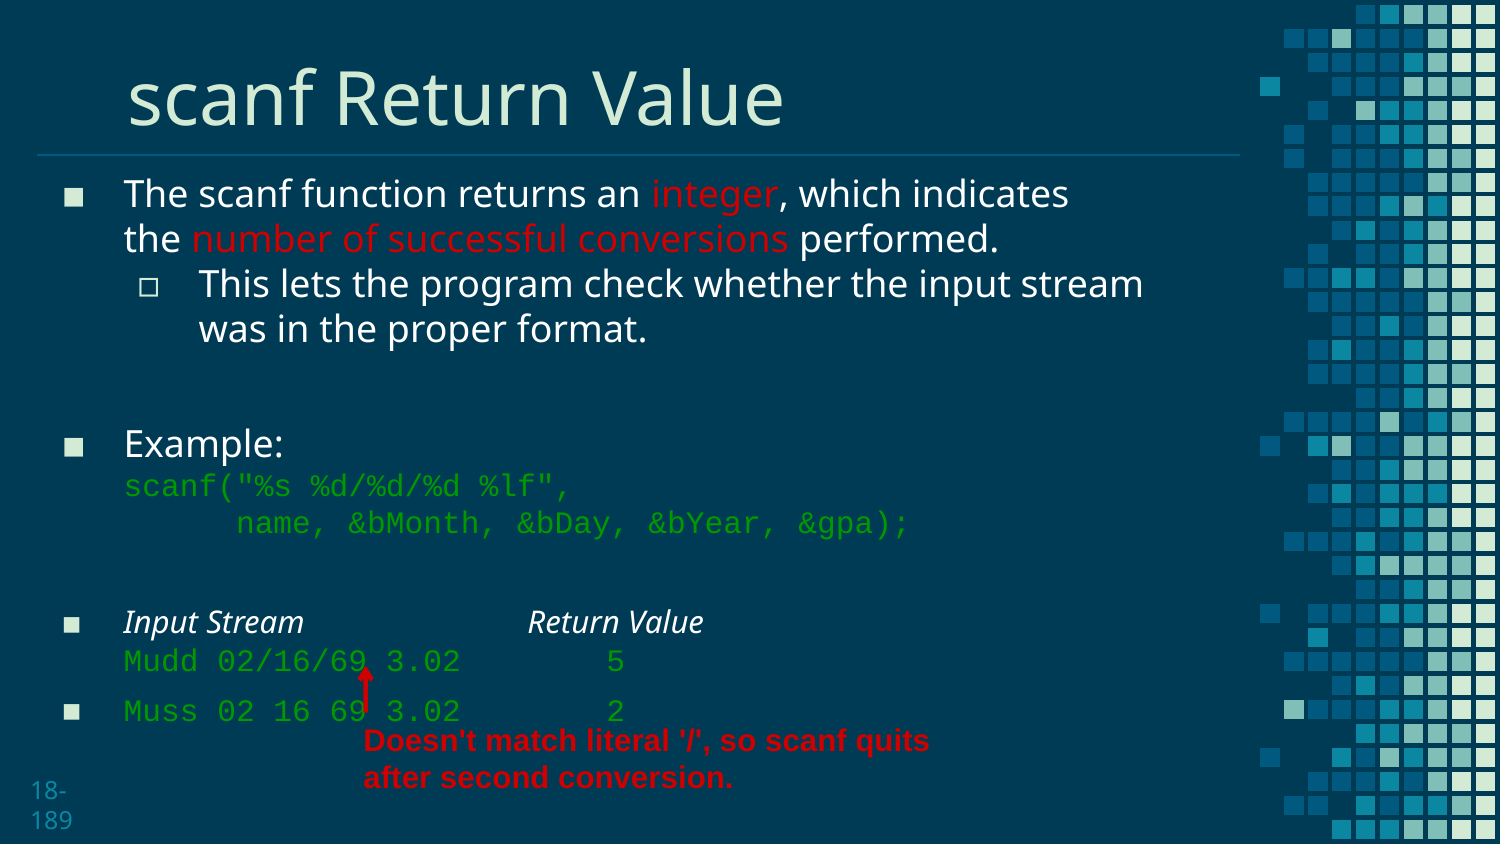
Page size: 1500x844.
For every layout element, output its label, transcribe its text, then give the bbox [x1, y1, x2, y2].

text_box Doesn't match literal '/', so scanf quits after second conversion. [348, 712, 947, 803]
text_box [358, 665, 373, 713]
list The scanf function returns an integer, which indicates the number of successful conversions performed. This lets the program check whether the input stream was in the proper format. Example: scanf("%s %d/%d/%d %lf", name, &bMonth, &bDay, &bYear, &gpa); Input Stream Return Value Mudd 02/16/69 3.02 5 Muss 02 16 69 3.02 2 [33, 155, 1232, 751]
slide_number 18-189 [15, 774, 105, 839]
title scanf Return Value [112, 14, 1222, 155]
